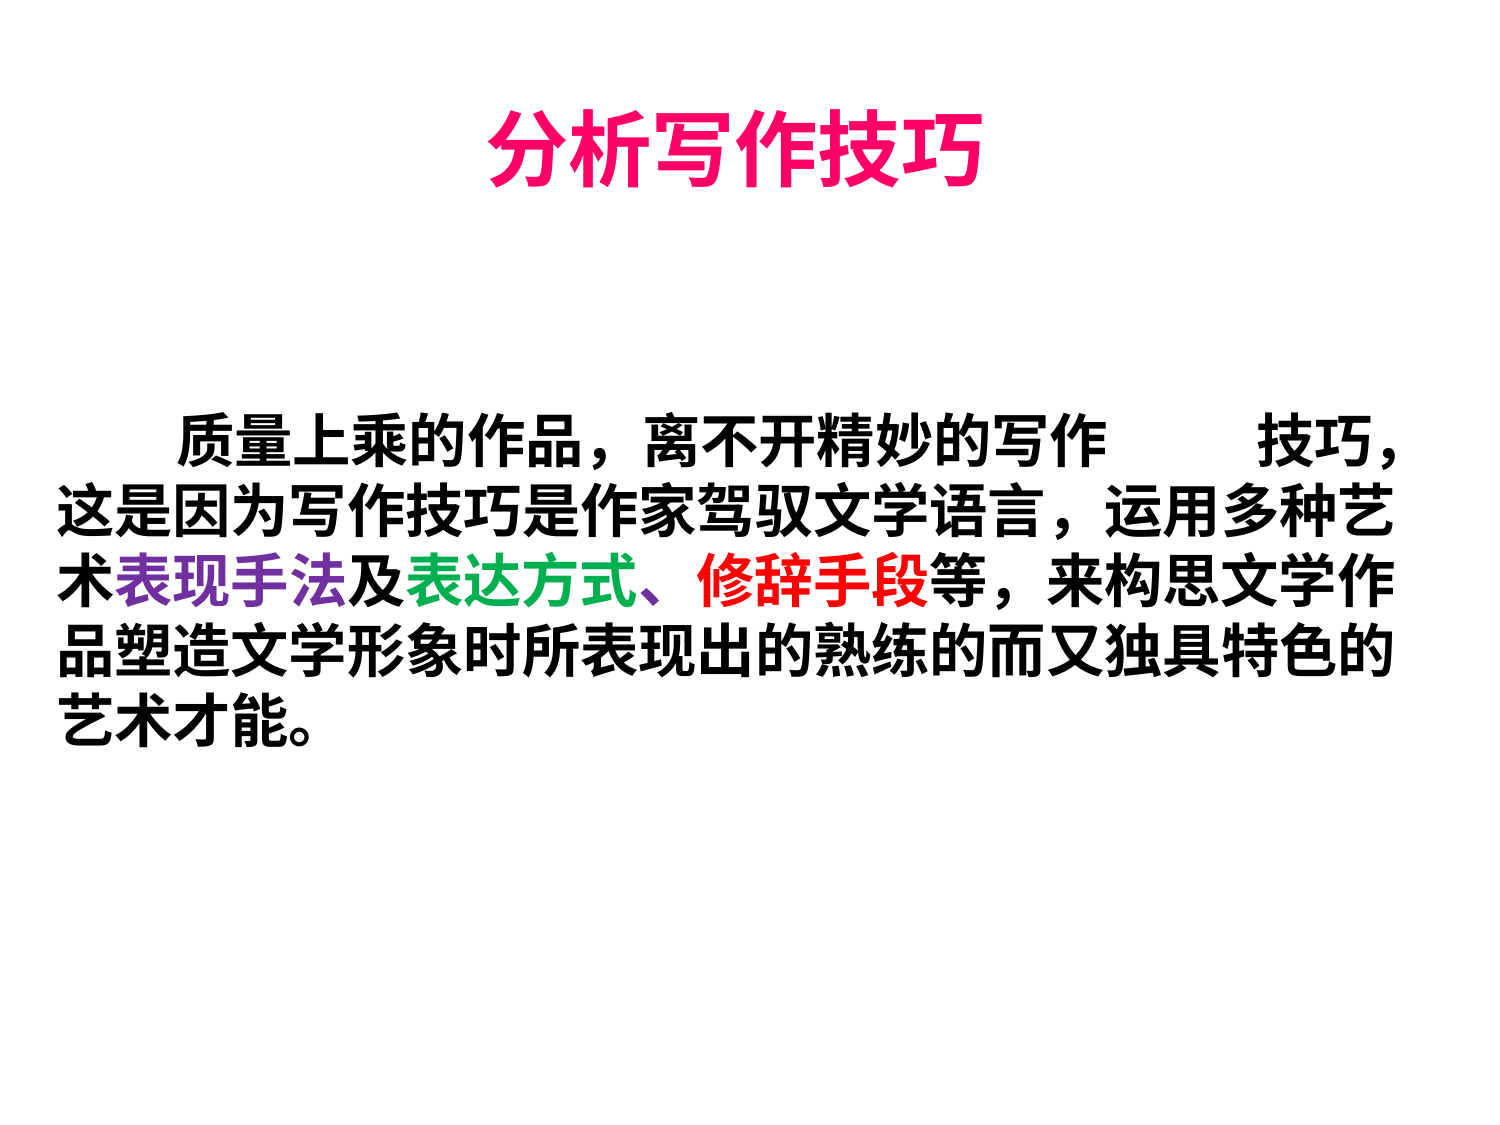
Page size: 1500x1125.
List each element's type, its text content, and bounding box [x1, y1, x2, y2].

text_box 质量上乘的作品，离不开精妙的写作 技巧，这是因为写作技巧是作家驾驭文学语言，运用多种艺术表现手法及表达方式、修辞手段等，来构思文学作品塑造文学形象时所表现出的熟练的而又独具特色的艺术才能。 [41, 397, 1447, 762]
text_box 分析写作技巧 [470, 90, 1000, 205]
